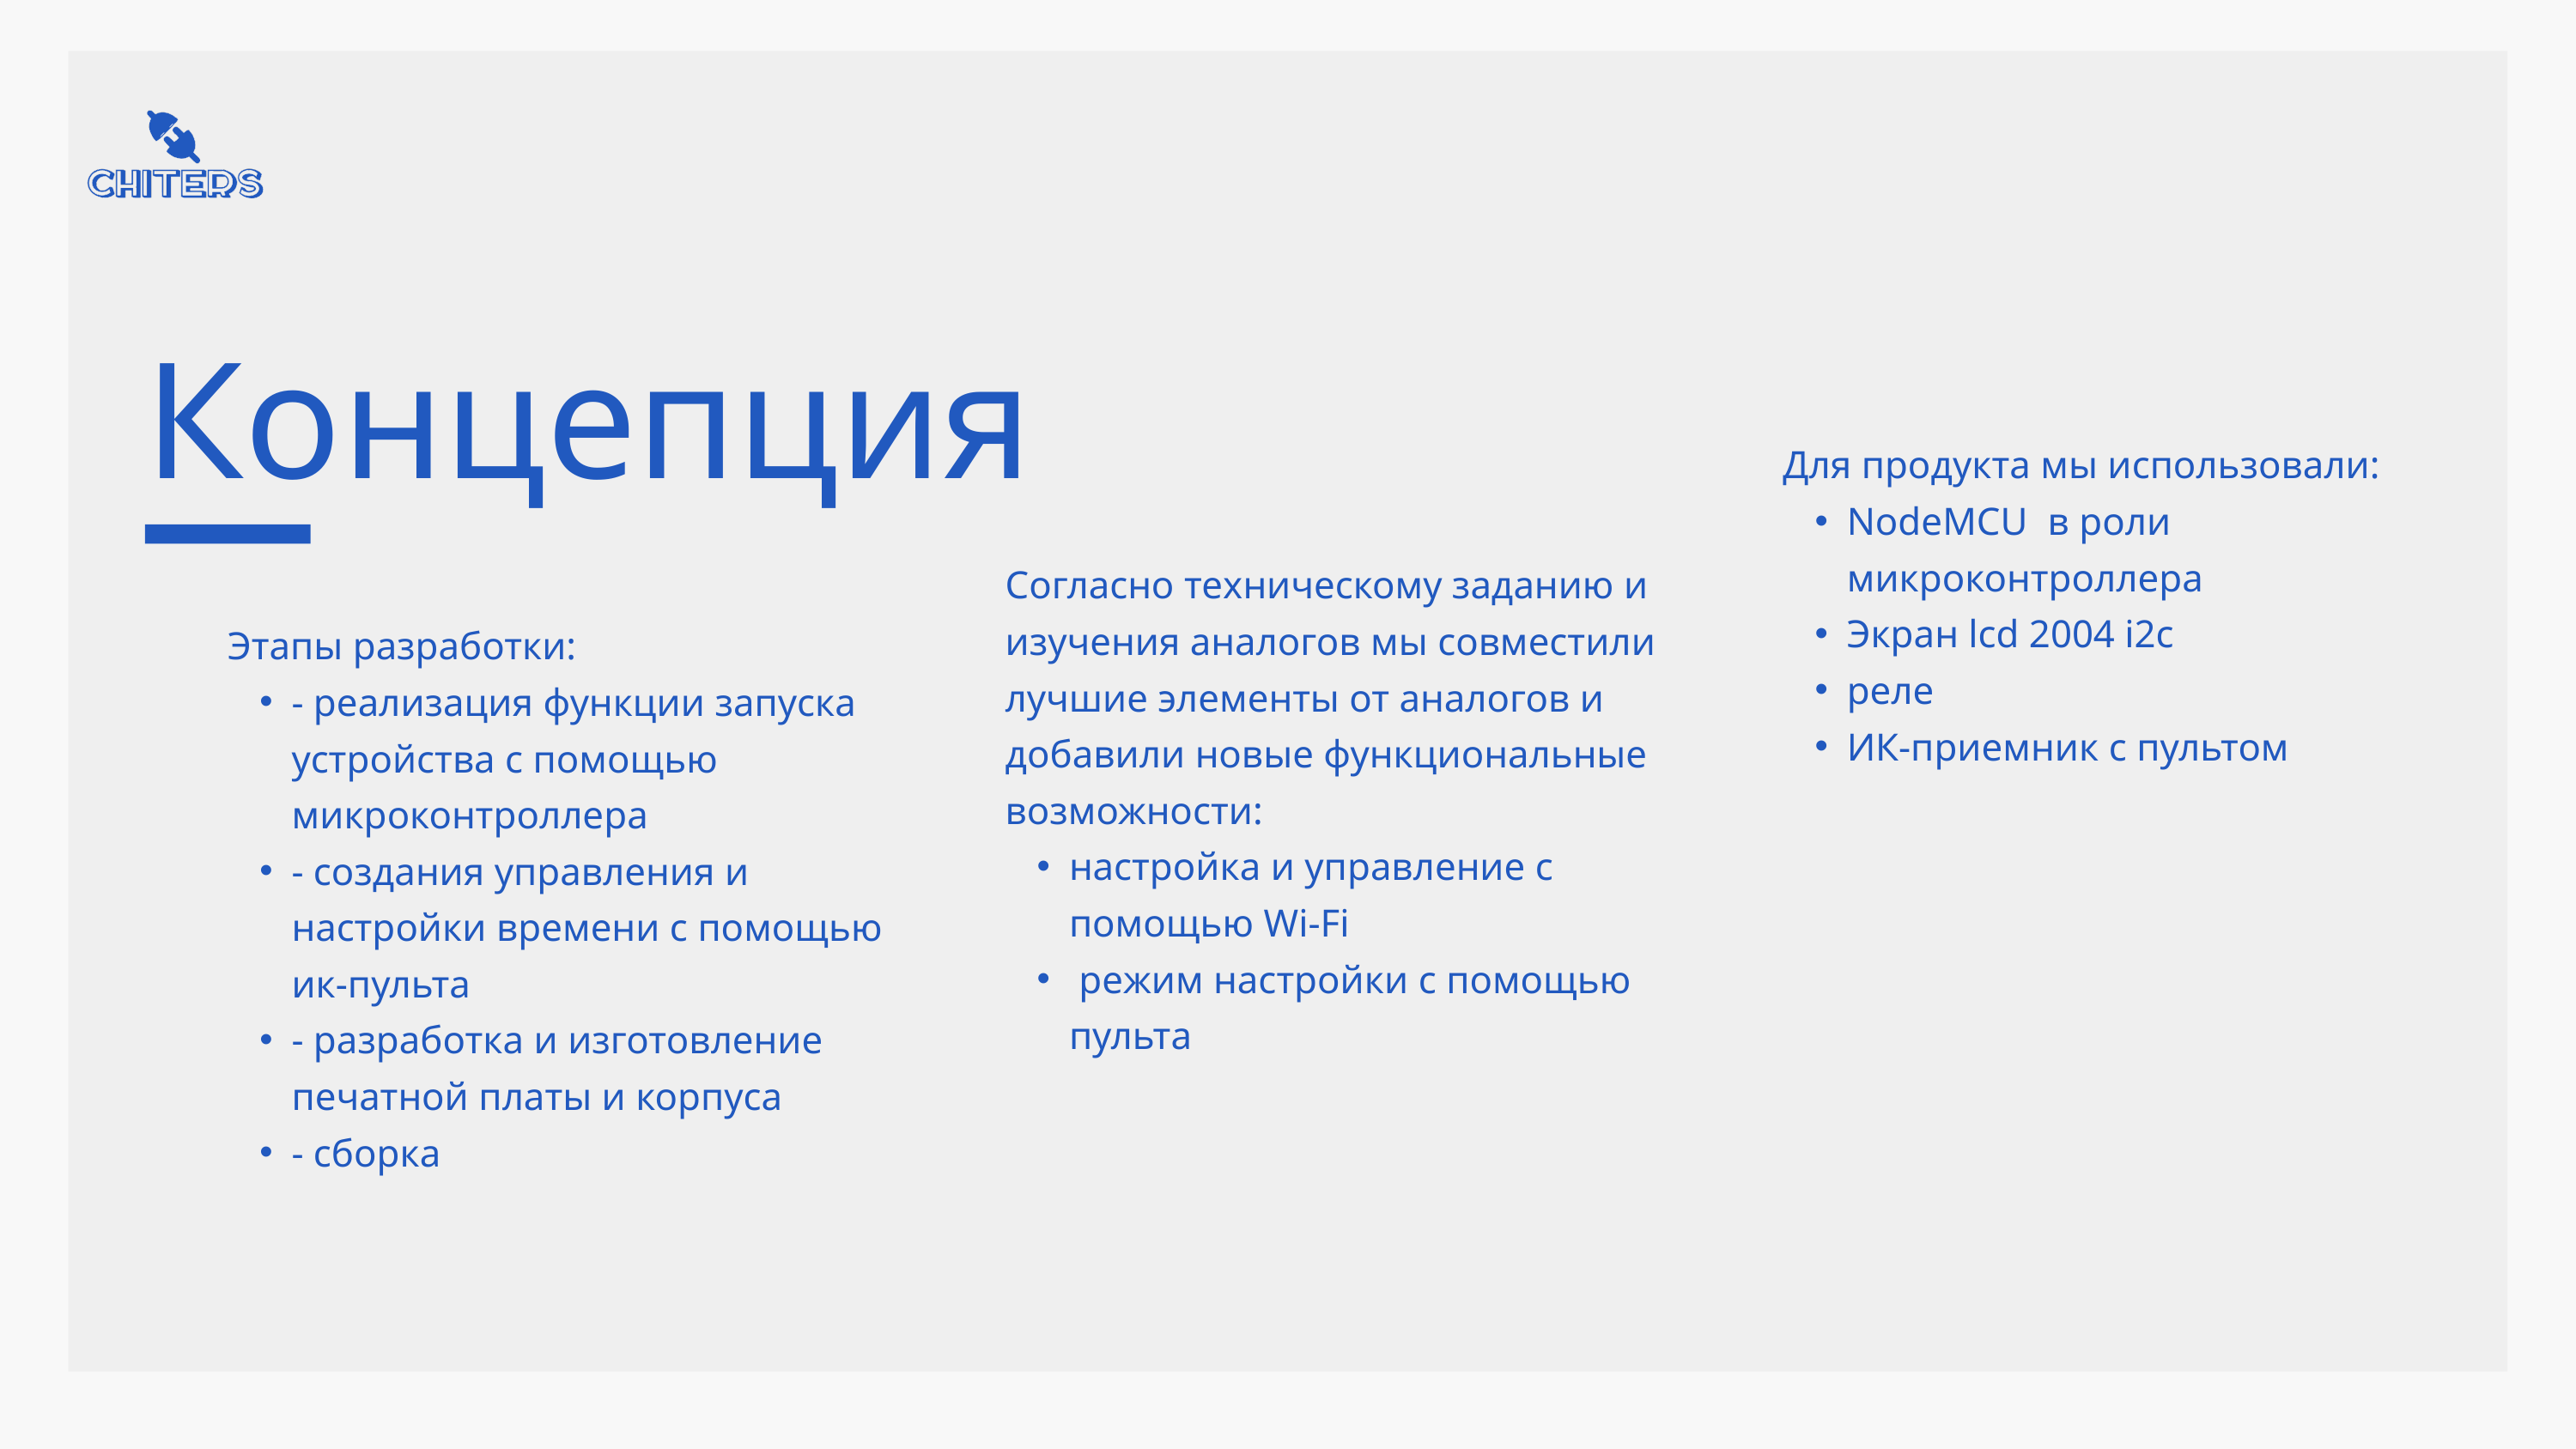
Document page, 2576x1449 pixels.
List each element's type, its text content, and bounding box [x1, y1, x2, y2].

text_box Этапы разработки: - реализация функции запуска устройства с помощью микроконтроллера - создания управления и настройки времени с помощью ик-пульта - разработка и изготовление печатной платы и корпуса - сборка [228, 610, 927, 1174]
text_box [144, 524, 311, 544]
text_box Концепция [144, 334, 2220, 512]
text_box Согласно техническому заданию и изучения аналогов мы совместили лучшие элементы от аналогов и добавили новые функциональные возможности: настройка и управление с помощью Wi-Fi режим настройки с помощью пульта [1005, 549, 1704, 1058]
text_box [68, 51, 2508, 1372]
text_box Для продукта мы использовали: NodeMCU в роли микроконтроллера Экран lcd 2004 i2c реле ИК-приемник с пультом [1783, 430, 2482, 768]
picture [68, 64, 283, 281]
